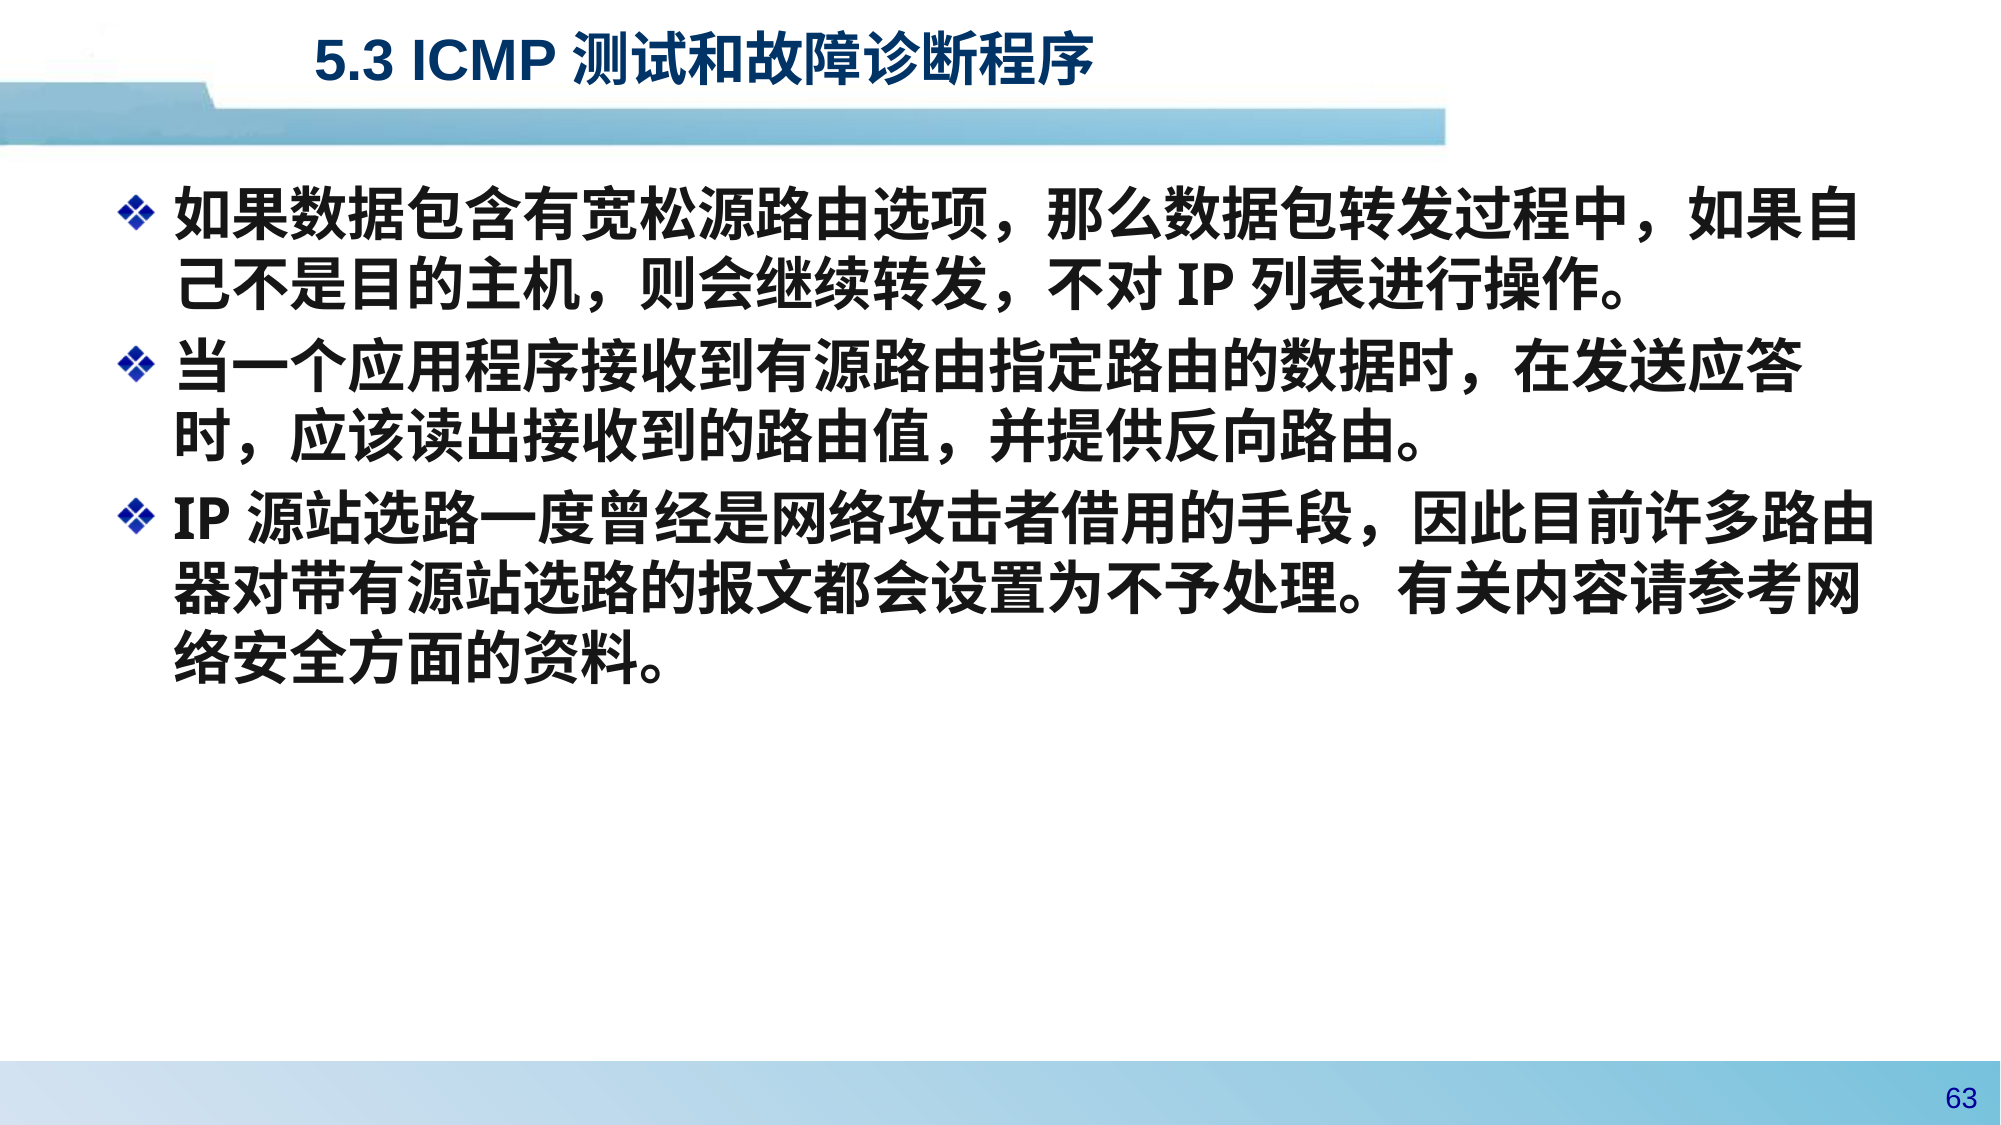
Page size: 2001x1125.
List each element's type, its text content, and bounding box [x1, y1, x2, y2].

picture [0, 12, 1612, 371]
picture [116, 192, 158, 233]
slide_number 62 [1850, 1071, 1993, 1125]
text_box 5.3 ICMP测试和故障诊断程序 [299, 10, 1717, 103]
list 如果数据包含有宽松源路由选项，那么数据包转发过程中，如果自己不是目的主机，则会继续转发，不对IP列表进行操作。 当一个应用程序接收到有源路由指定路由的数据时，在发送应答时，应该读出接收到的路由值，并提供反向路由。 IP源站选路一度曾经是网络攻击者借用的手段，因此目前许多路由器对带有源站选路的报文都会设置为不予处理。有关内容请参考网络安全方面的资料。 [101, 169, 1899, 1045]
title [299, 0, 1718, 93]
picture [116, 343, 158, 385]
picture [116, 495, 158, 537]
